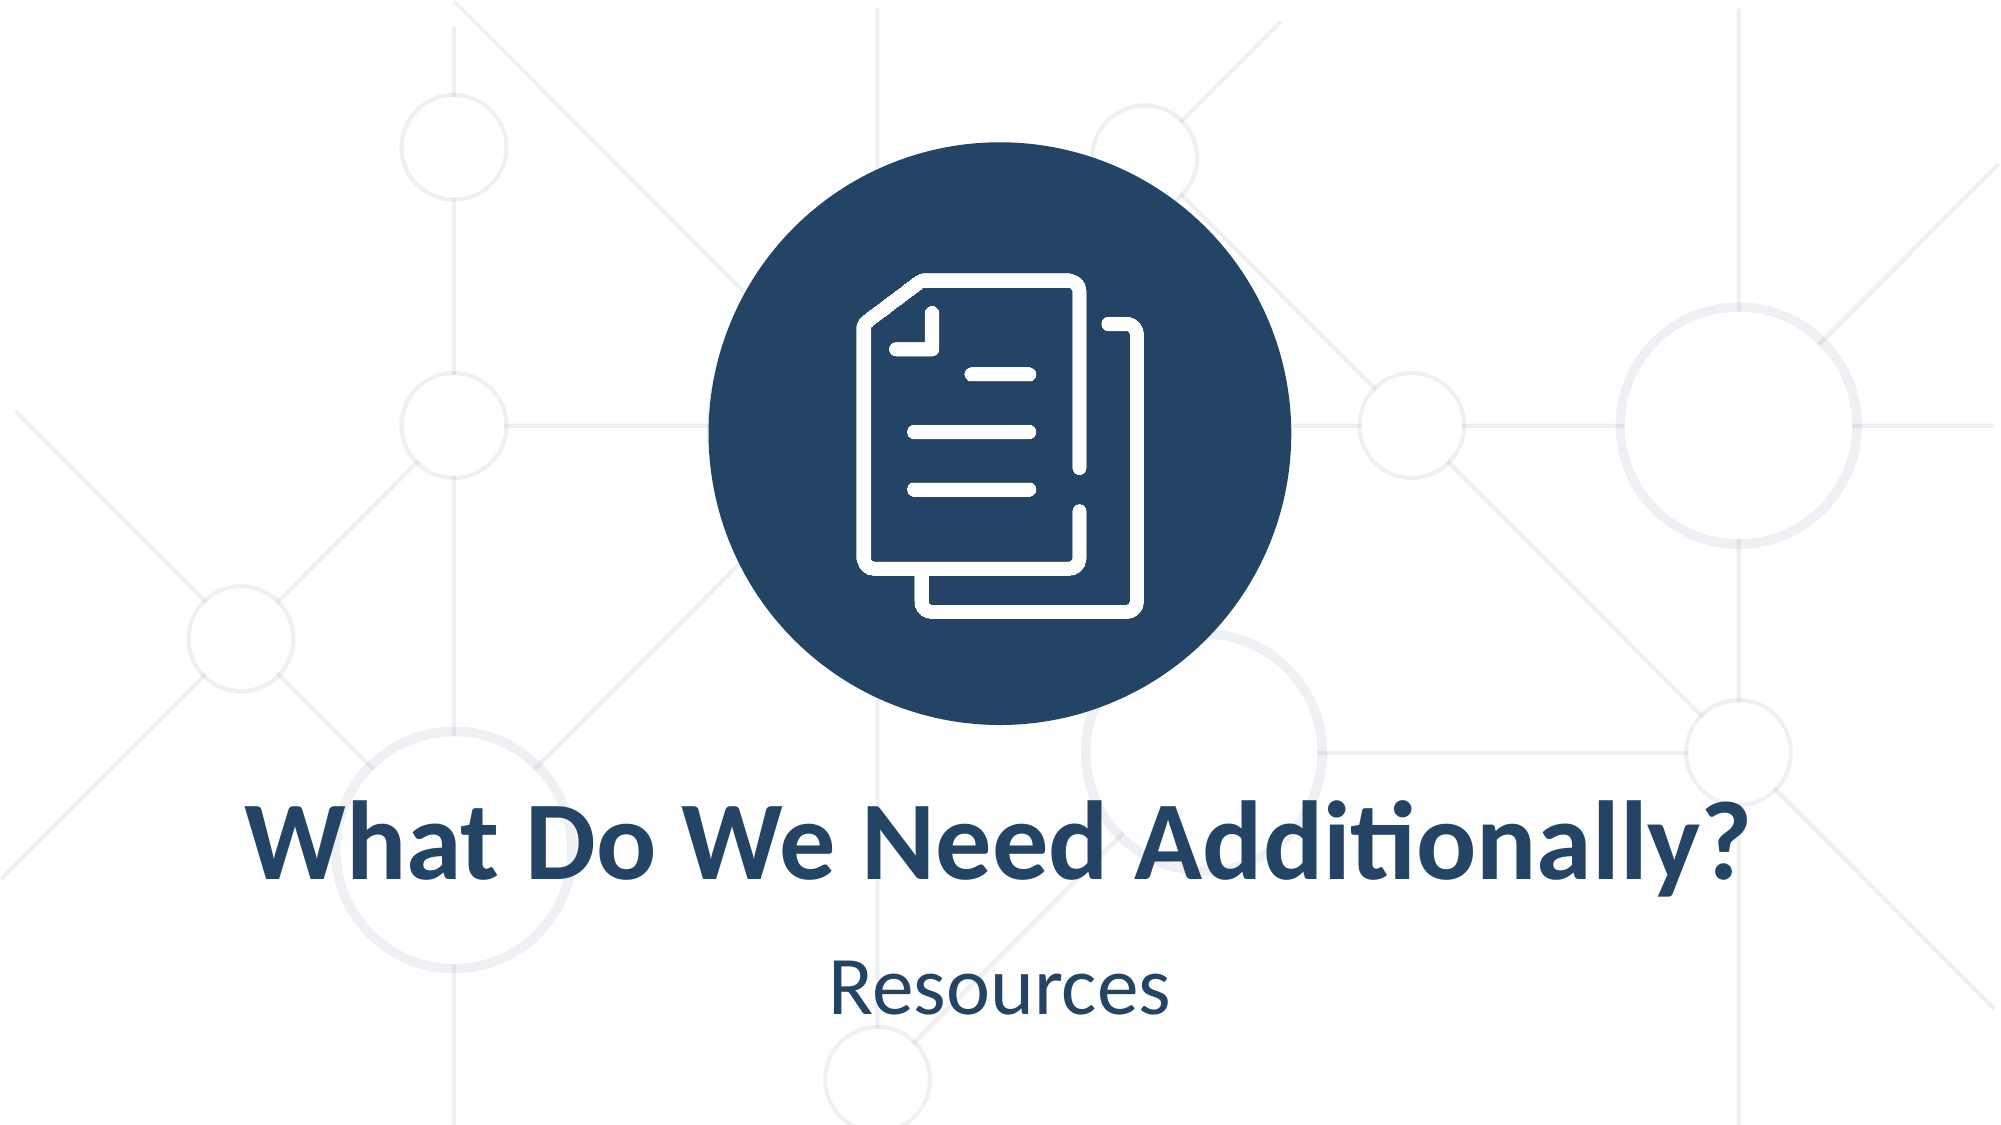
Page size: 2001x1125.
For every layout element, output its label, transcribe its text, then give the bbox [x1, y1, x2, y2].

subtitle Resources [100, 916, 1900, 1043]
title What Do We Need Additionally? [100, 771, 1900, 898]
picture [855, 273, 1144, 619]
